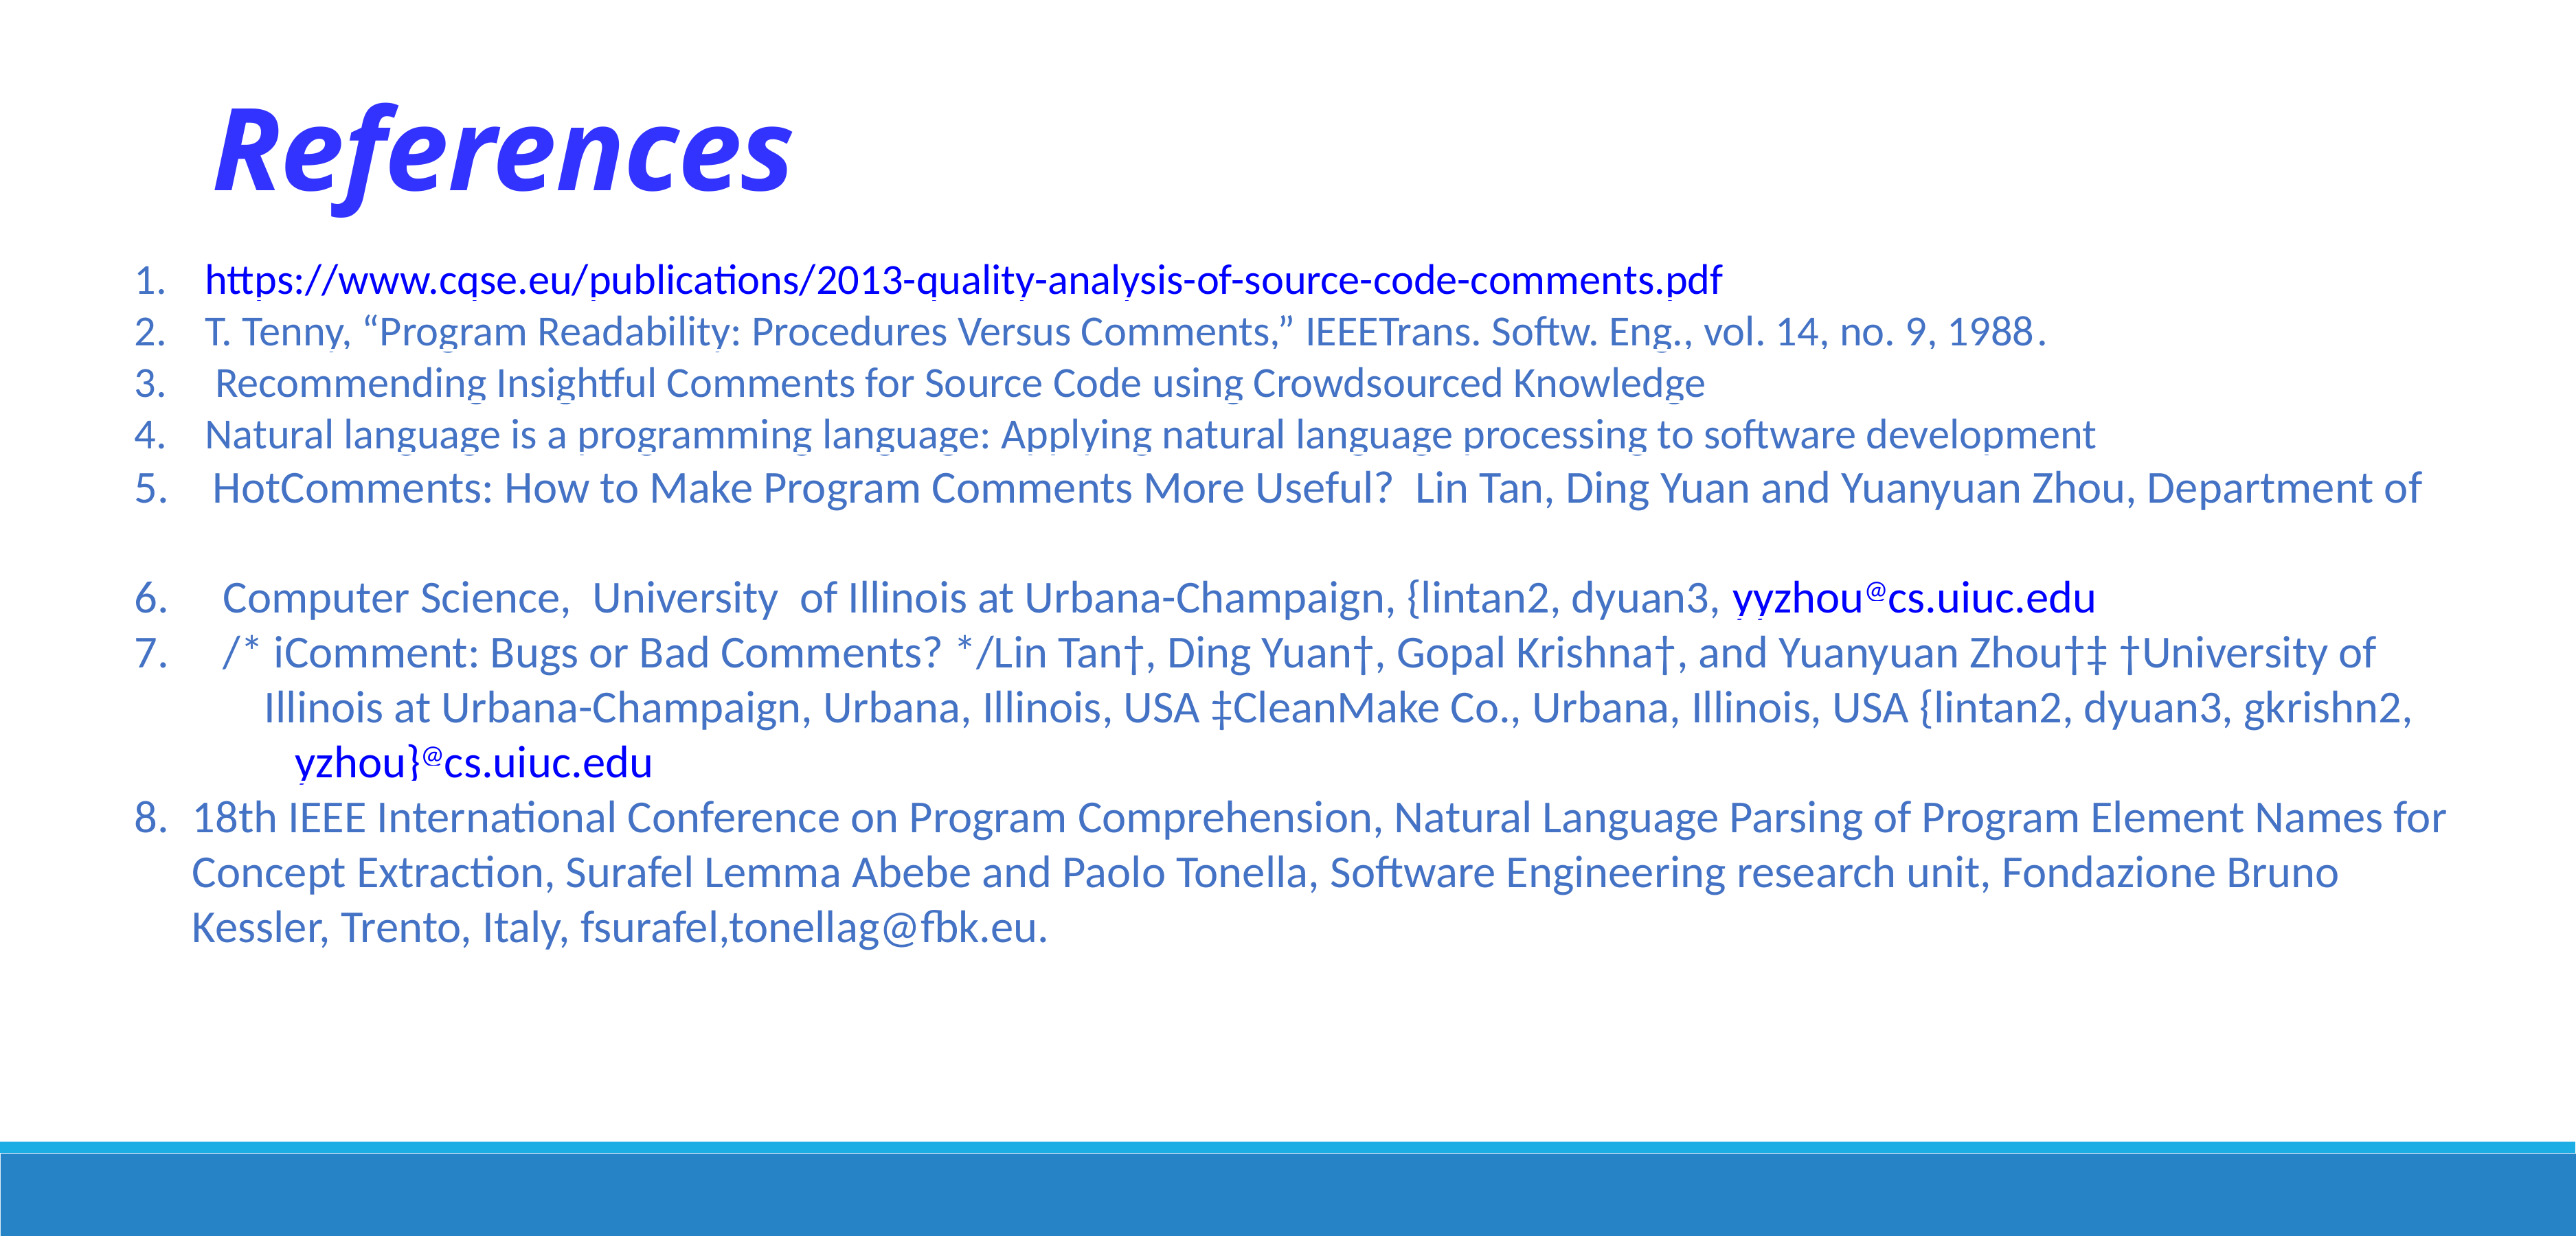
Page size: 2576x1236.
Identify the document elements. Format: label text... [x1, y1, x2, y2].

text_box https://www.cqse.eu/publications/2013-quality-analysis-of-source-code-comments.pdf T. Tenny, “Program Readability: Procedures Versus Comments,” IEEETrans. Softw. Eng., vol. 14, no. 9, 1988. Recommending Insightful Comments for Source Code using Crowdsourced Knowledge Natural language is a programming language: Applying natural language processing to software development HotComments: How to Make Program Comments More Useful? Lin Tan, Ding Yuan and Yuanyuan Zhou, Department of Computer Science, University of Illinois at Urbana-Champaign, {lintan2, dyuan3, yyzhou@cs.uiuc.edu /* iComment: Bugs or Bad Comments? */Lin Tan†, Ding Yuan†, Gopal Krishna†, and Yuanyuan Zhou†‡ †University of Illinois at Urbana-Champaign, Urbana, Illinois, USA ‡CleanMake Co., Urbana, Illinois, USA {lintan2, dyuan3, gkrishn2, yzhou}@cs.uiuc.edu 18th IEEE International Conference on Program Comprehension, Natural Language Parsing of Program Element Names for Concept Extraction, Surafel Lemma Abebe and Paolo Tonella, Software Engineering research unit, Fondazione Bruno Kessler, Trento, Italy, fsurafel,tonellag@fbk.eu. [134, 251, 2453, 1064]
text_box References [69, 73, 938, 221]
